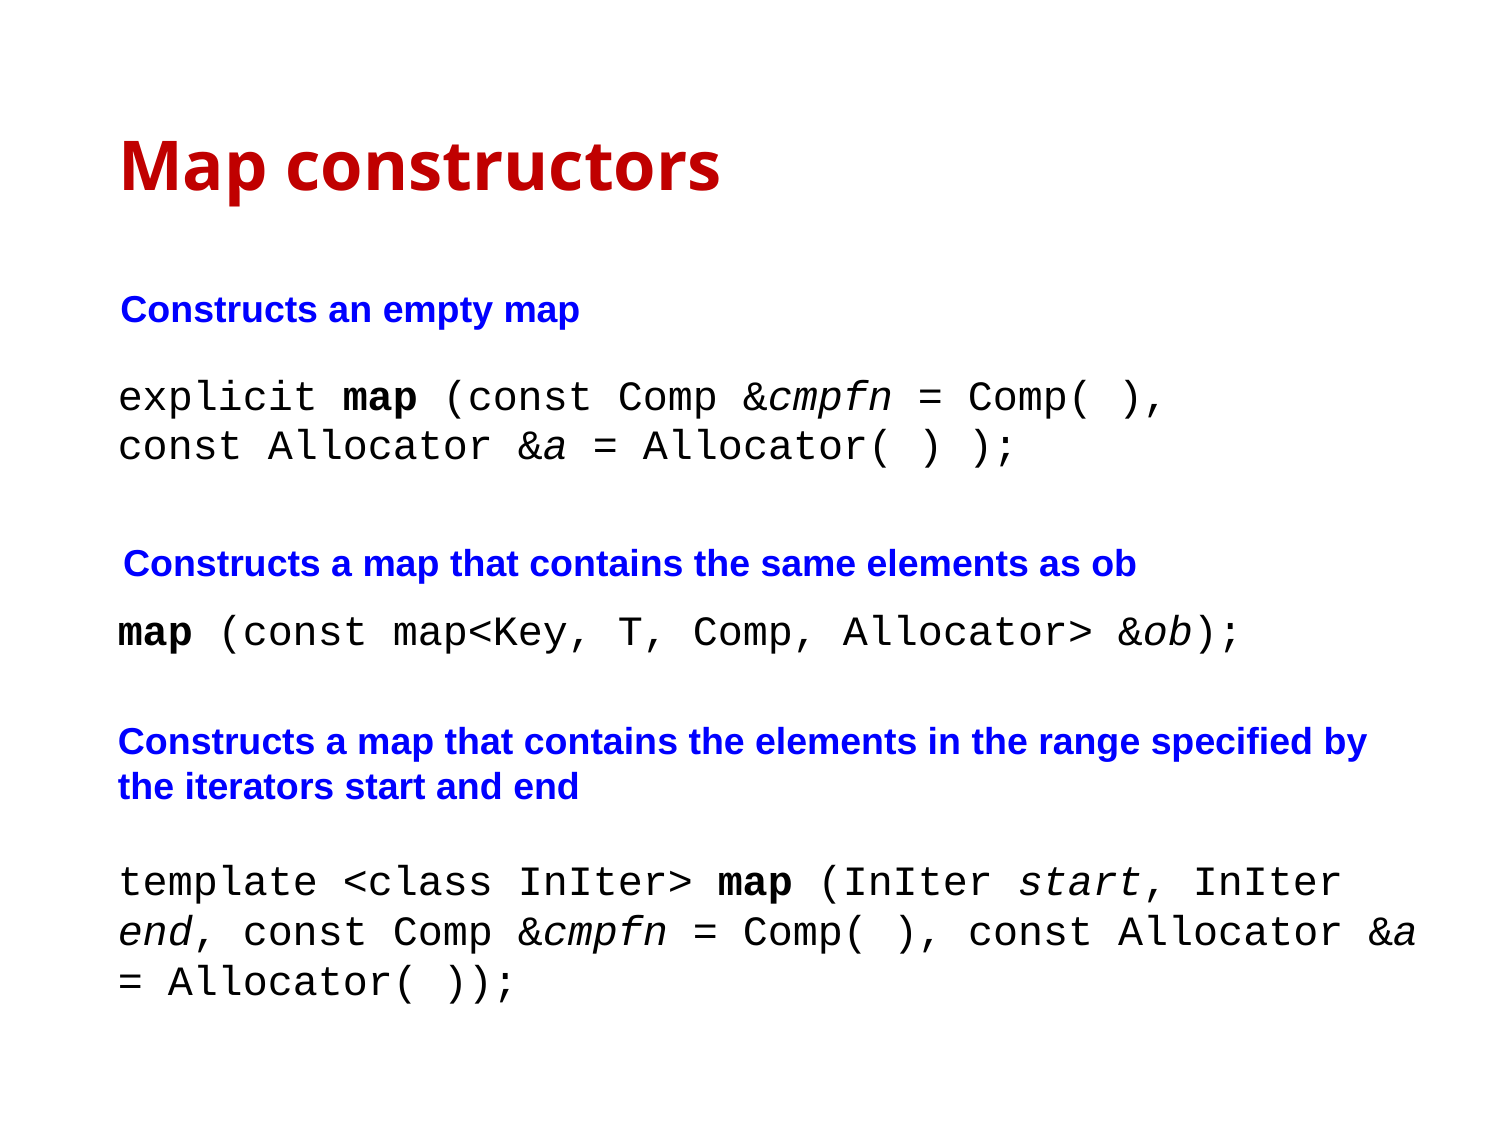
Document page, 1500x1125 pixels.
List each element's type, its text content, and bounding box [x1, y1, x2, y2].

text_box explicit map (const Comp &cmpfn = Comp( ), const Allocator &a = Allocator( ) ); map (const map<Key, T, Comp, Allocator> &ob); template <class InIter> map (InIter start, InIter end, const Comp &cmpfn = Comp( ), const Allocator &a = Allocator( )); [103, 360, 1482, 1011]
text_box Constructs an empty map [105, 277, 596, 337]
title Map constructors [103, 59, 1397, 278]
text_box Constructs a map that contains the same elements as ob [108, 531, 1153, 592]
text_box Constructs a map that contains the elements in the range specified by the iterators start and end [103, 709, 1397, 814]
